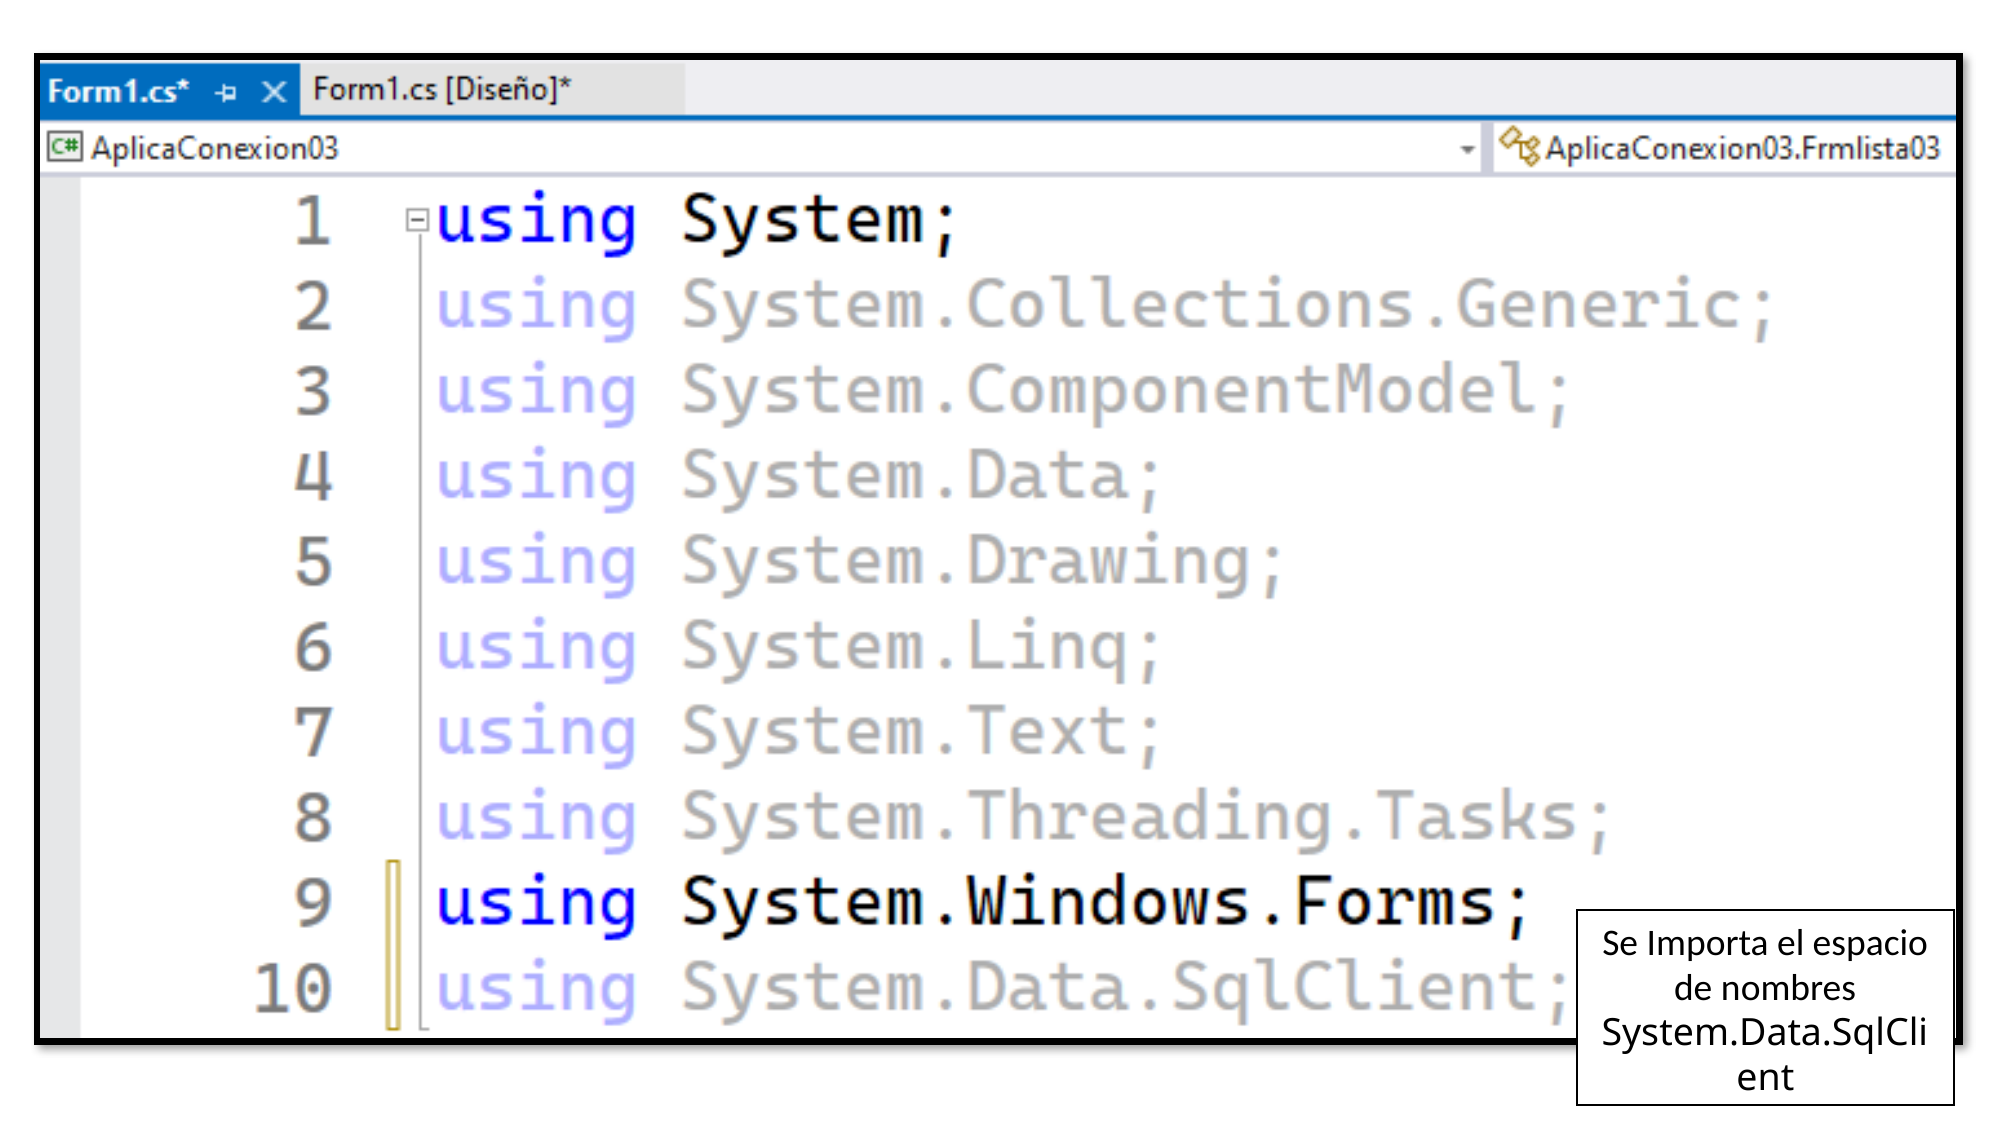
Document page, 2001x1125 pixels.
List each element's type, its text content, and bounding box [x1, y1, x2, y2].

picture [40, 59, 1957, 1039]
text_box Se Importa el espacio de nombres System.Data.SqlClient [1576, 1039, 1955, 1106]
